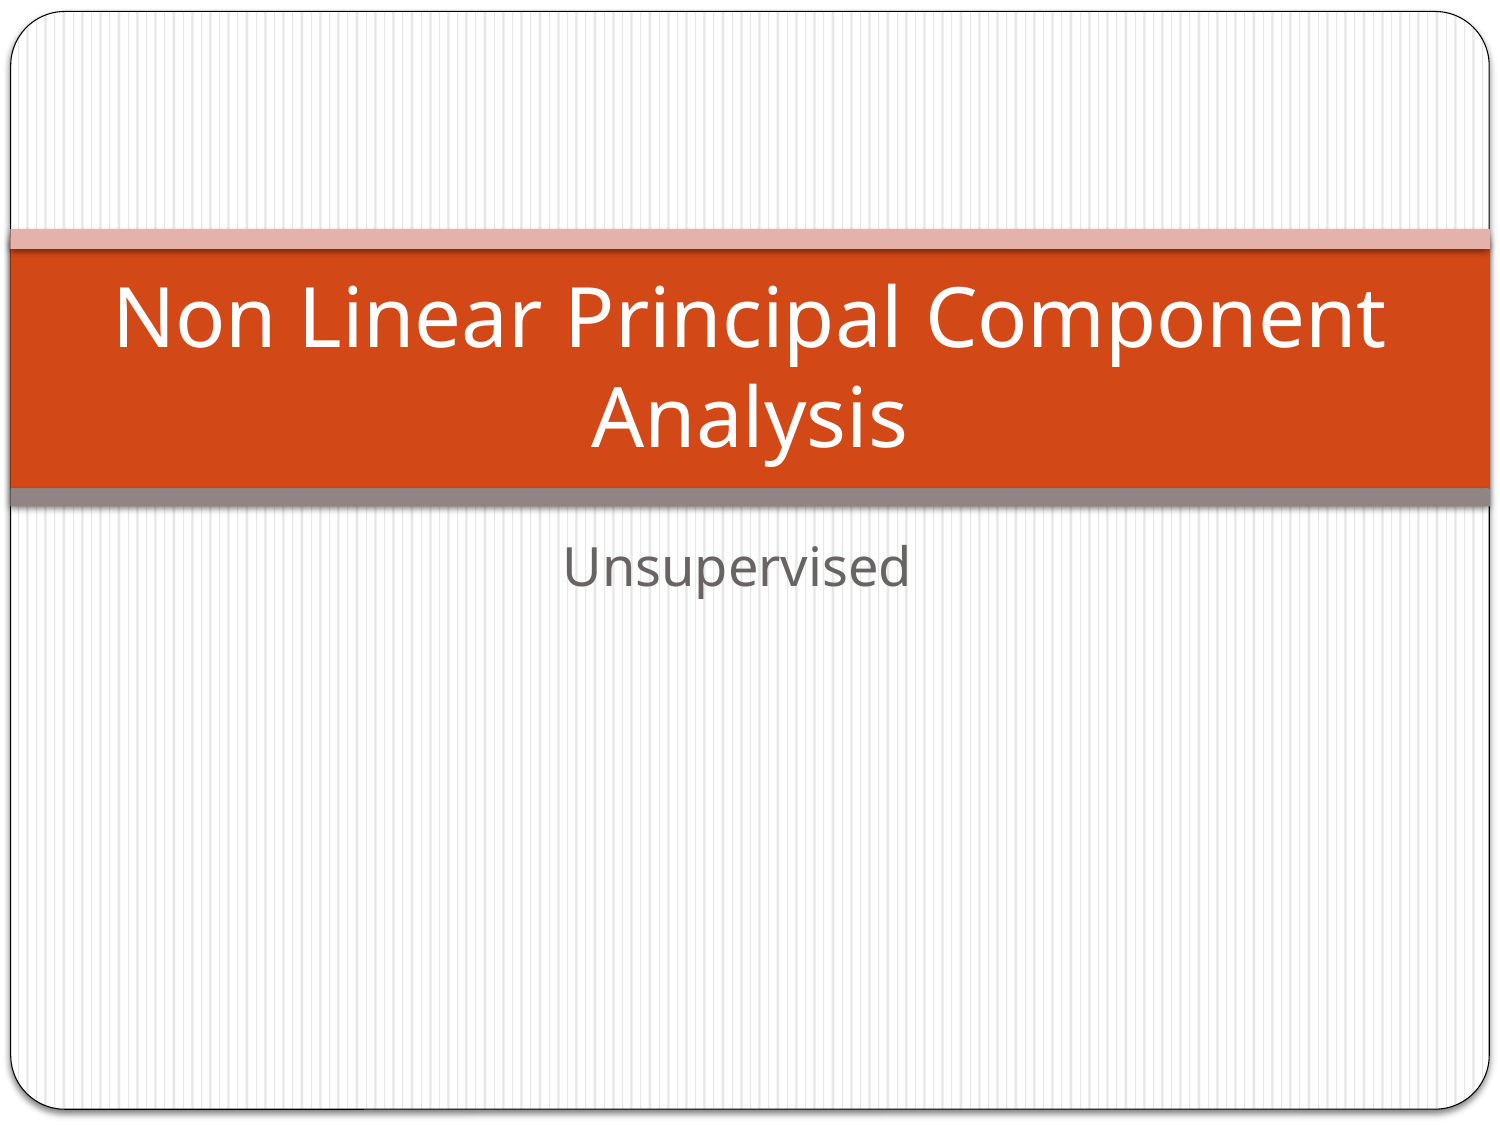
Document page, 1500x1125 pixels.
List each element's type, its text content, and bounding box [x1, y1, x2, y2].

title Non Linear Principal Component Analysis [75, 247, 1425, 489]
subtitle Unsupervised [212, 525, 1263, 788]
